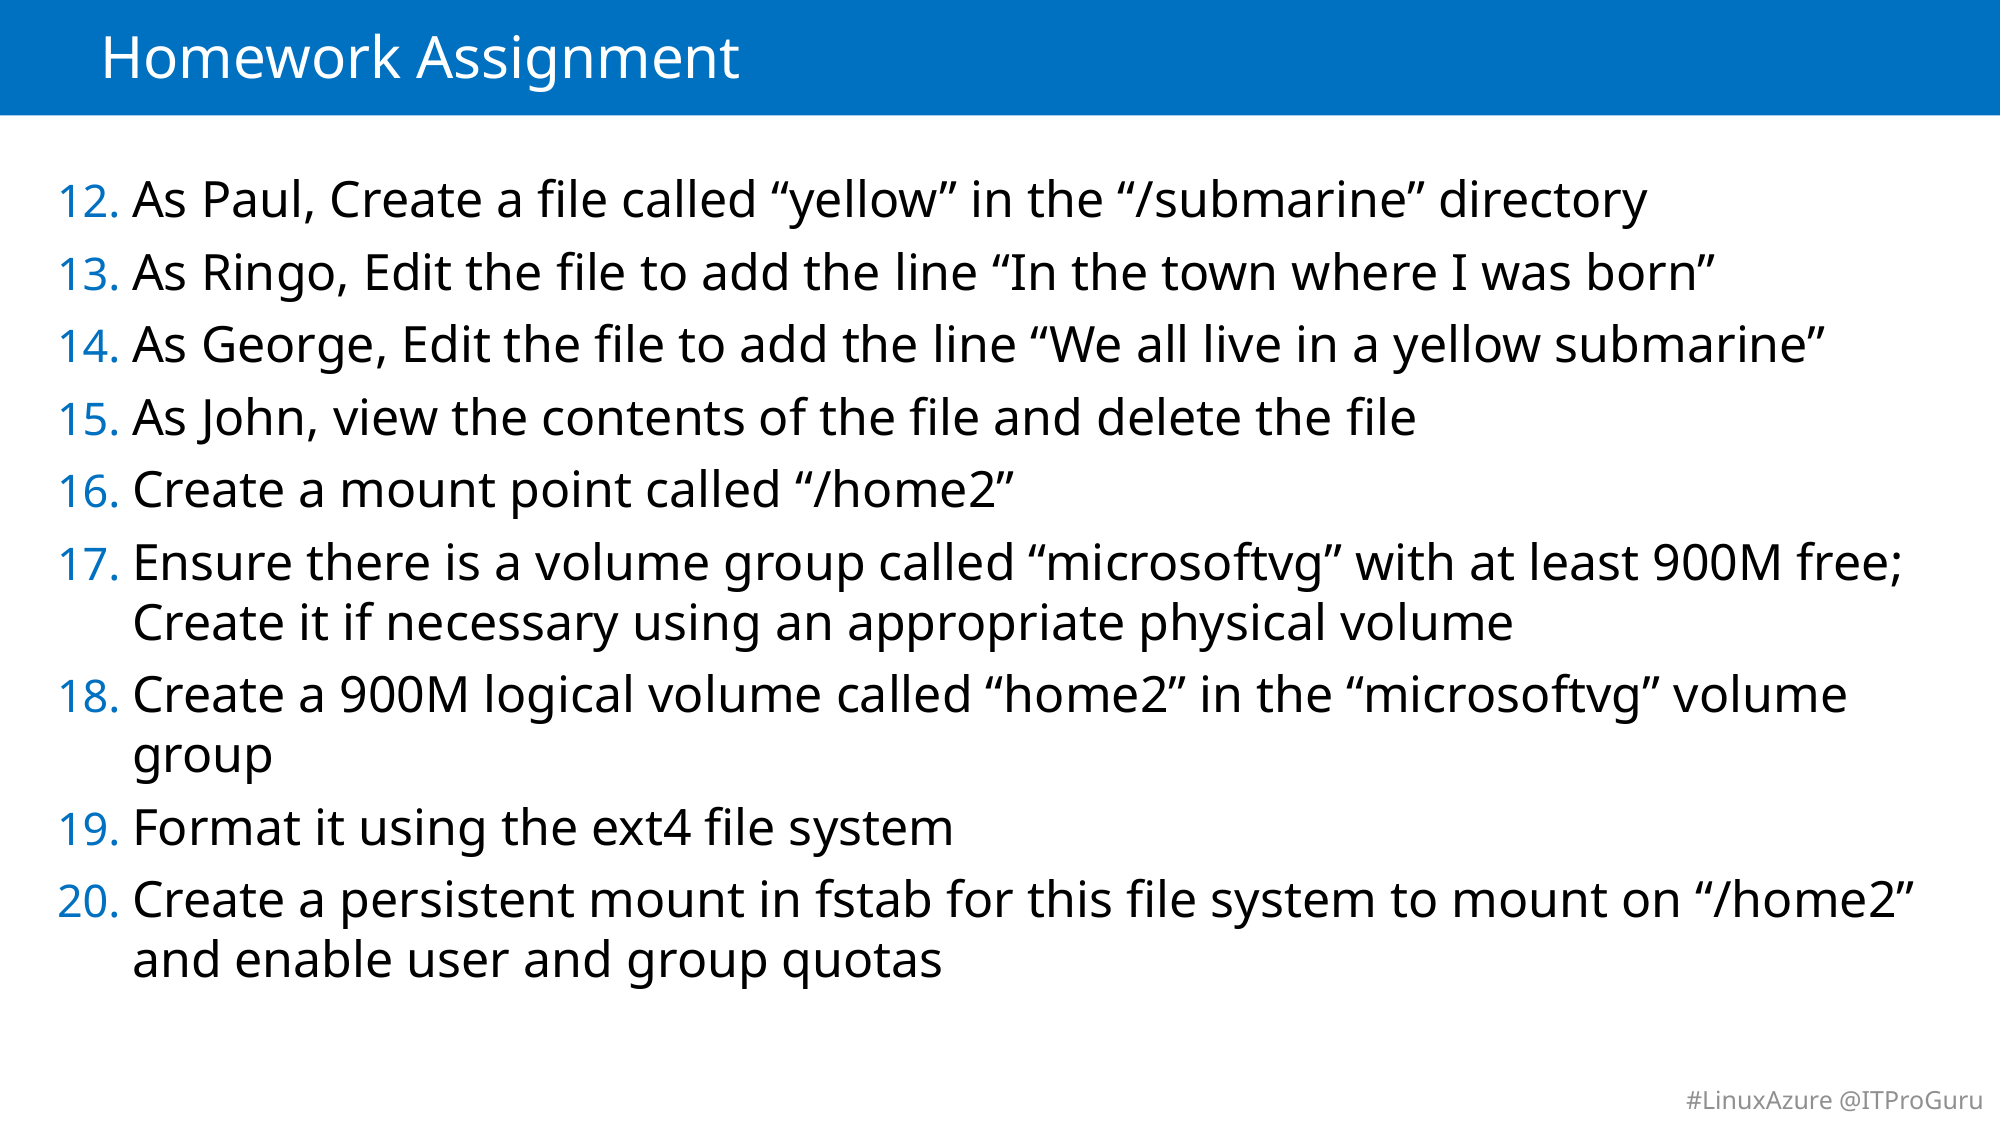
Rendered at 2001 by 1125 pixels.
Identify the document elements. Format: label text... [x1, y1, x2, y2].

title Homework Assignment [100, 0, 1802, 122]
list As Paul, Create a file called “yellow” in the “/submarine” directory As Ringo, Edit the file to add the line “In the town where I was born” As George, Edit the file to add the line “We all live in a yellow submarine” As John, view the contents of the file and delete the file Create a mount point called “/home2” Ensure there is a volume group called “microsoftvg” with at least 900M free; Create it if necessary using an appropriate physical volume Create a 900M logical volume called “home2” in the “microsoftvg” volume group Format it using the ext4 file system Create a persistent mount in fstab for this file system to mount on “/home2” and enable user and group quotas [56, 167, 1933, 1013]
